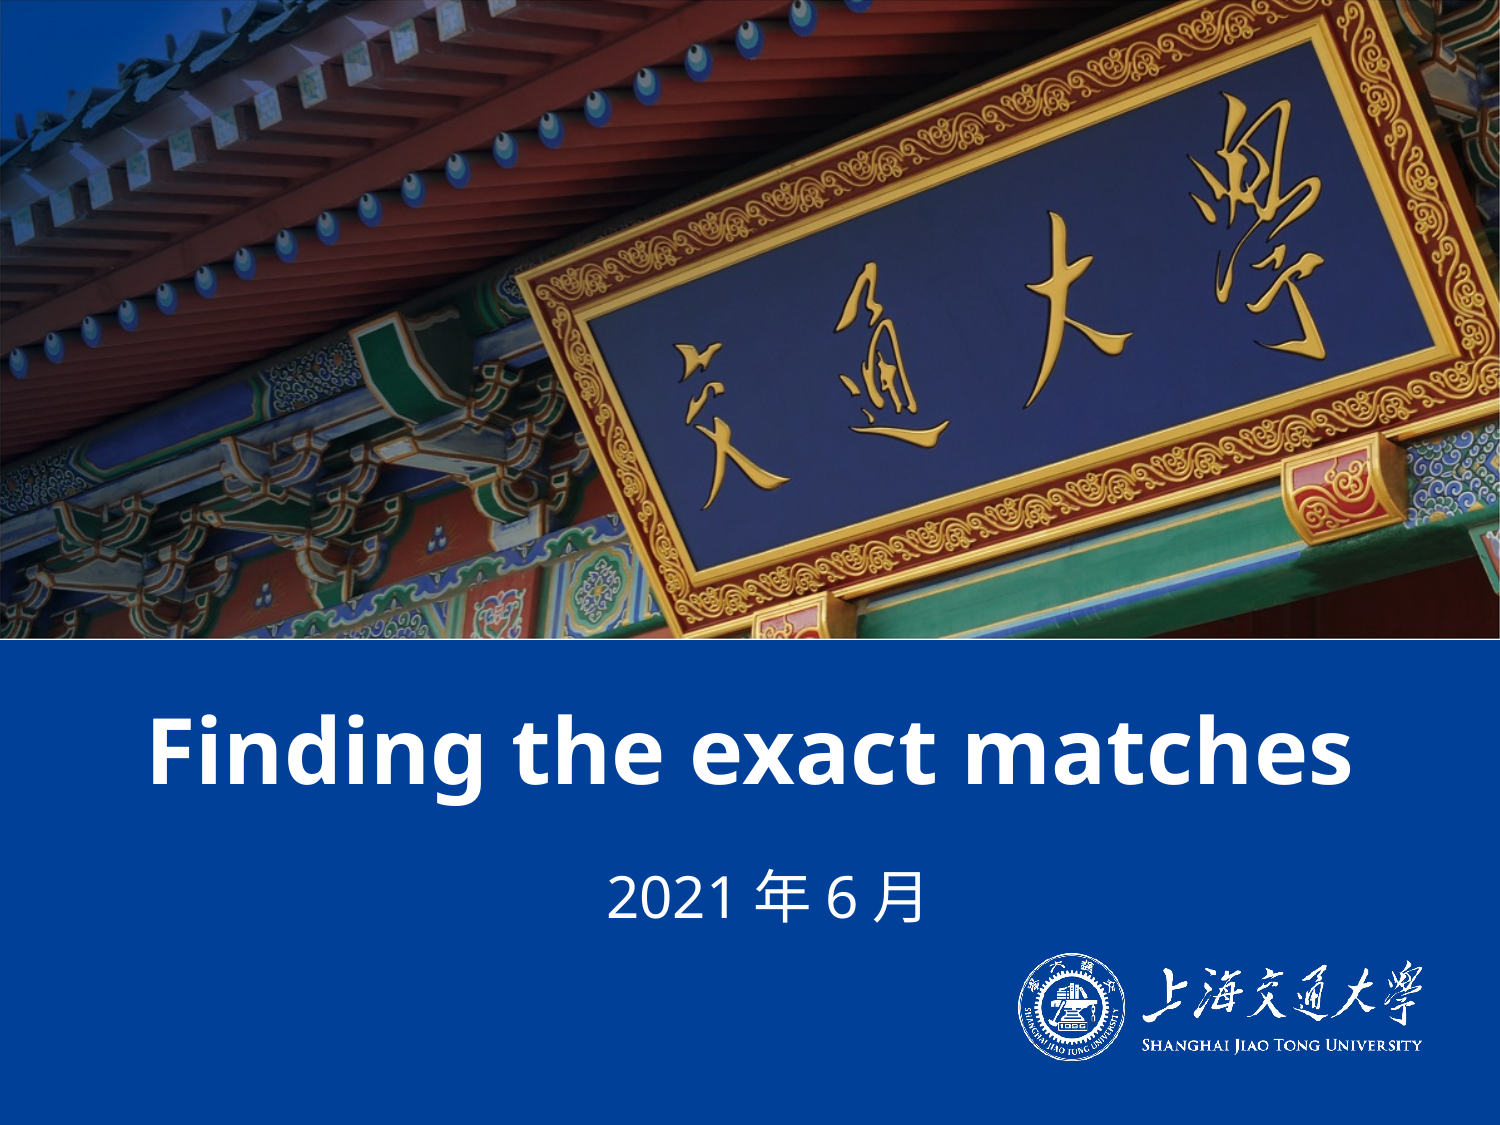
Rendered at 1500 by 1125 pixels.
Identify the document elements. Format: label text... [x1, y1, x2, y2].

subtitle 2021年6月 [103, 838, 1397, 939]
picture [0, 0, 1500, 639]
picture [1018, 953, 1422, 1061]
title Finding the exact matches [103, 680, 1397, 829]
